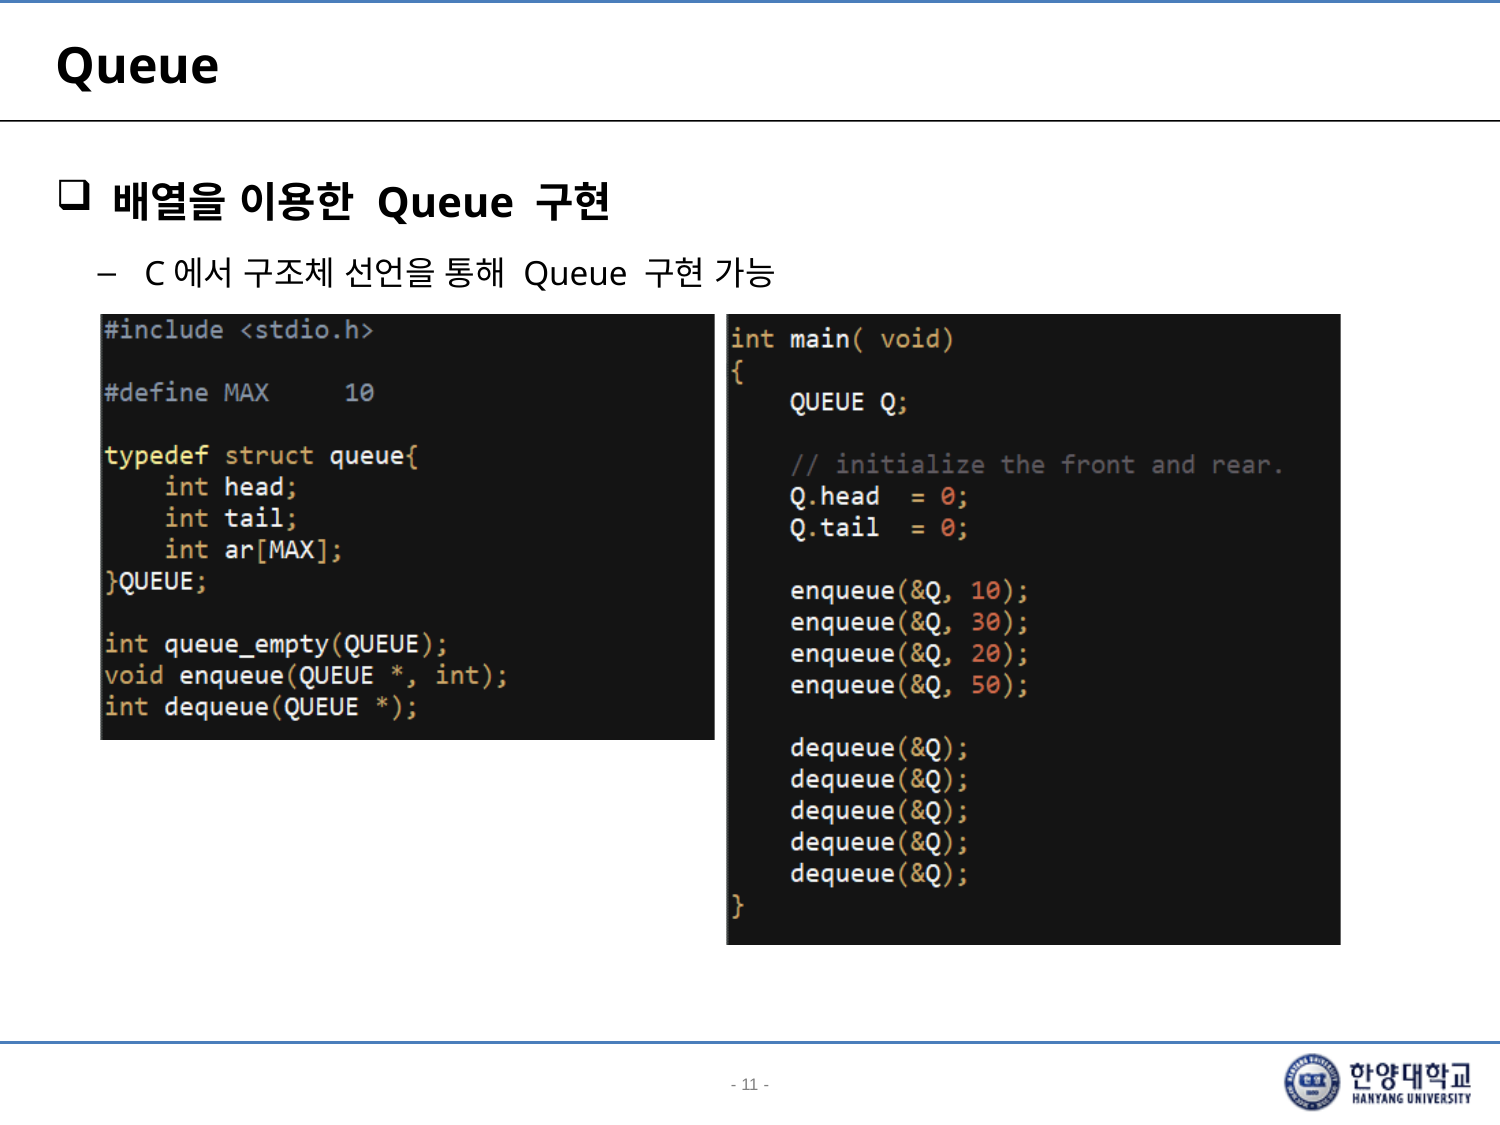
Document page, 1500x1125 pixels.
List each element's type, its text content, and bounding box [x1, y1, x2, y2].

picture [1264, 1052, 1496, 1113]
picture [100, 314, 715, 740]
list 배열을 이용한 Queue 구현 C에서 구조체 선언을 통해 Queue 구현 가능 [40, 142, 1449, 1017]
title Queue [40, 32, 1449, 95]
picture [726, 314, 1341, 945]
